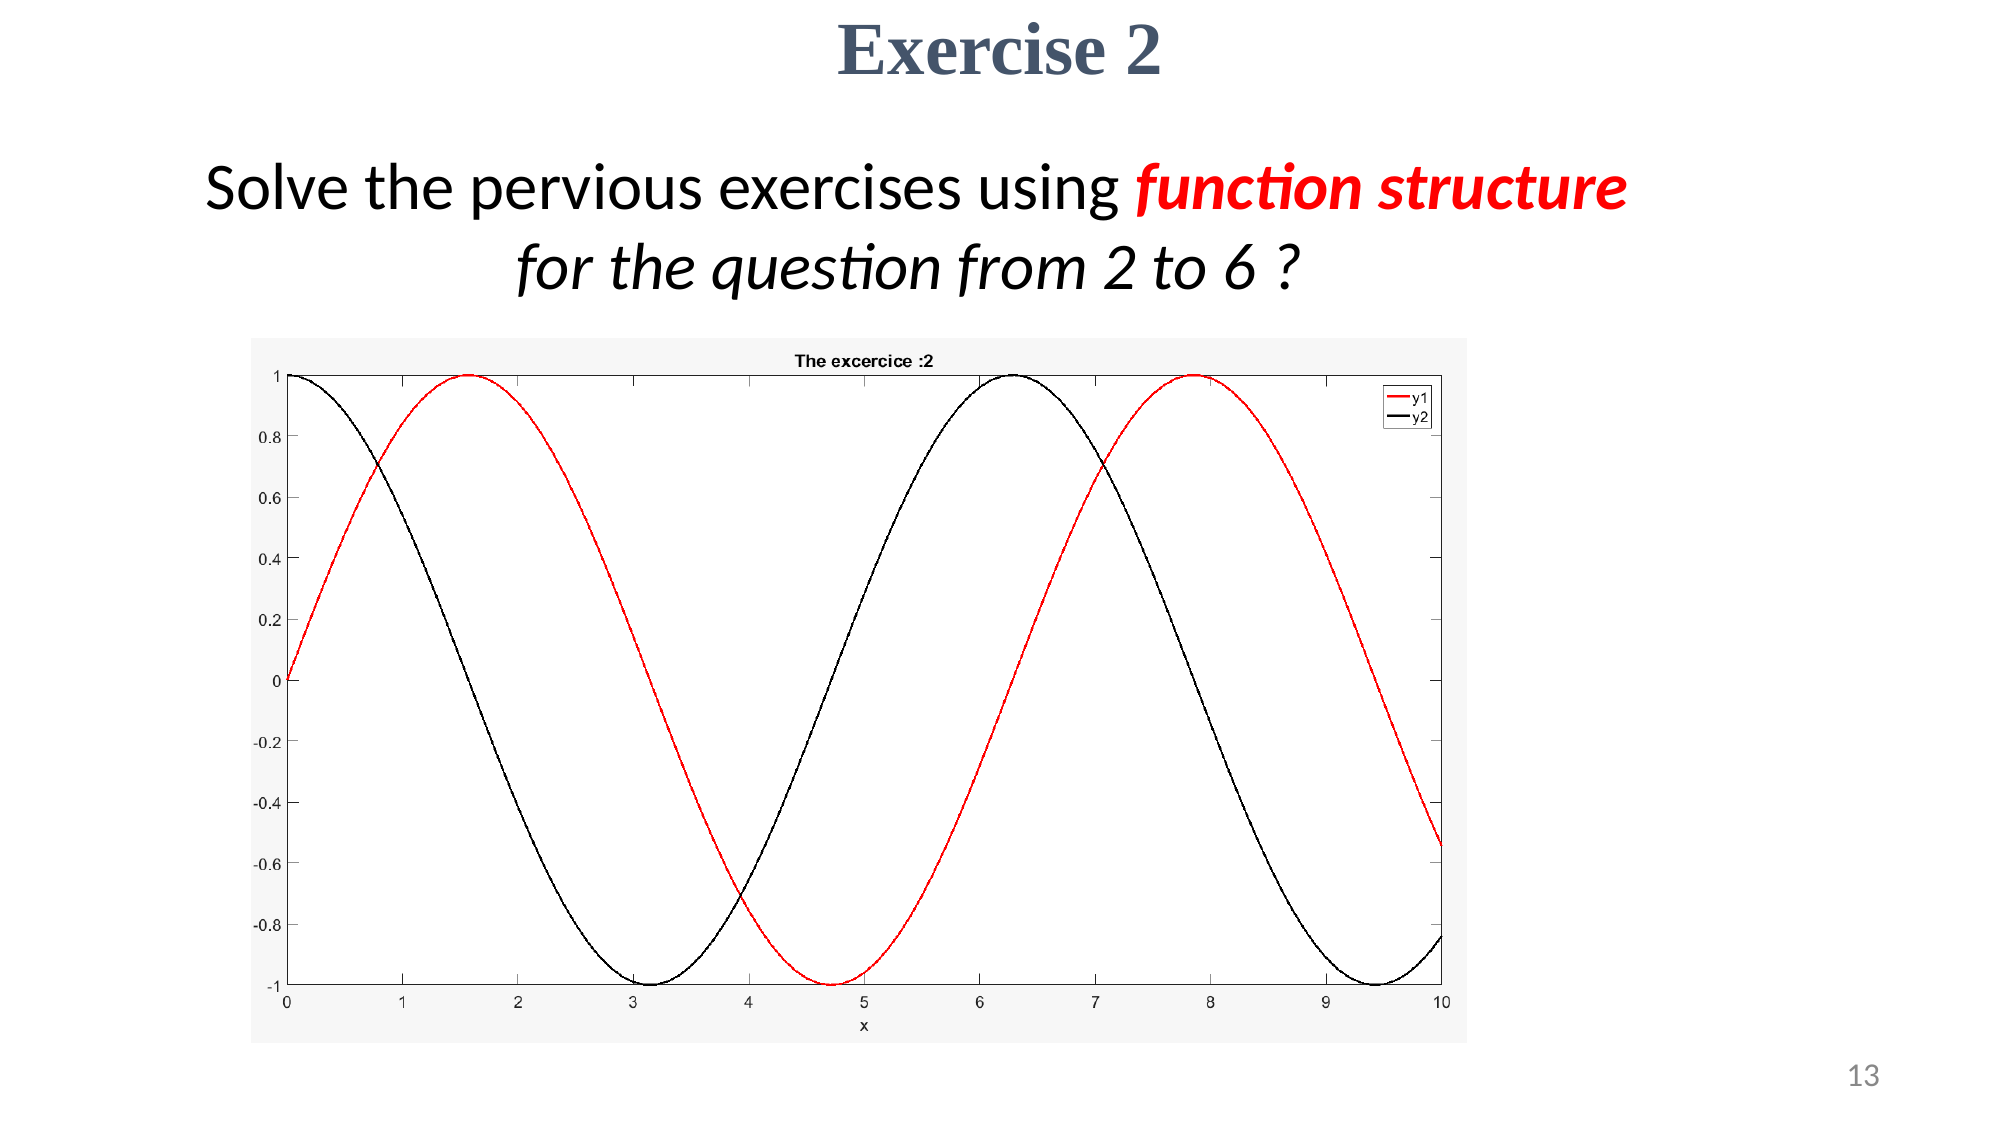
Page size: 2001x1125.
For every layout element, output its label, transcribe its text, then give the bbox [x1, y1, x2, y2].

picture [251, 338, 1467, 1043]
text_box Exercise 2 [10, 0, 2000, 86]
slide_number 13 [1433, 1042, 1900, 1103]
text_box Solve the pervious exercises using function structure for the question from 2 to 6 ? [190, 135, 1644, 310]
